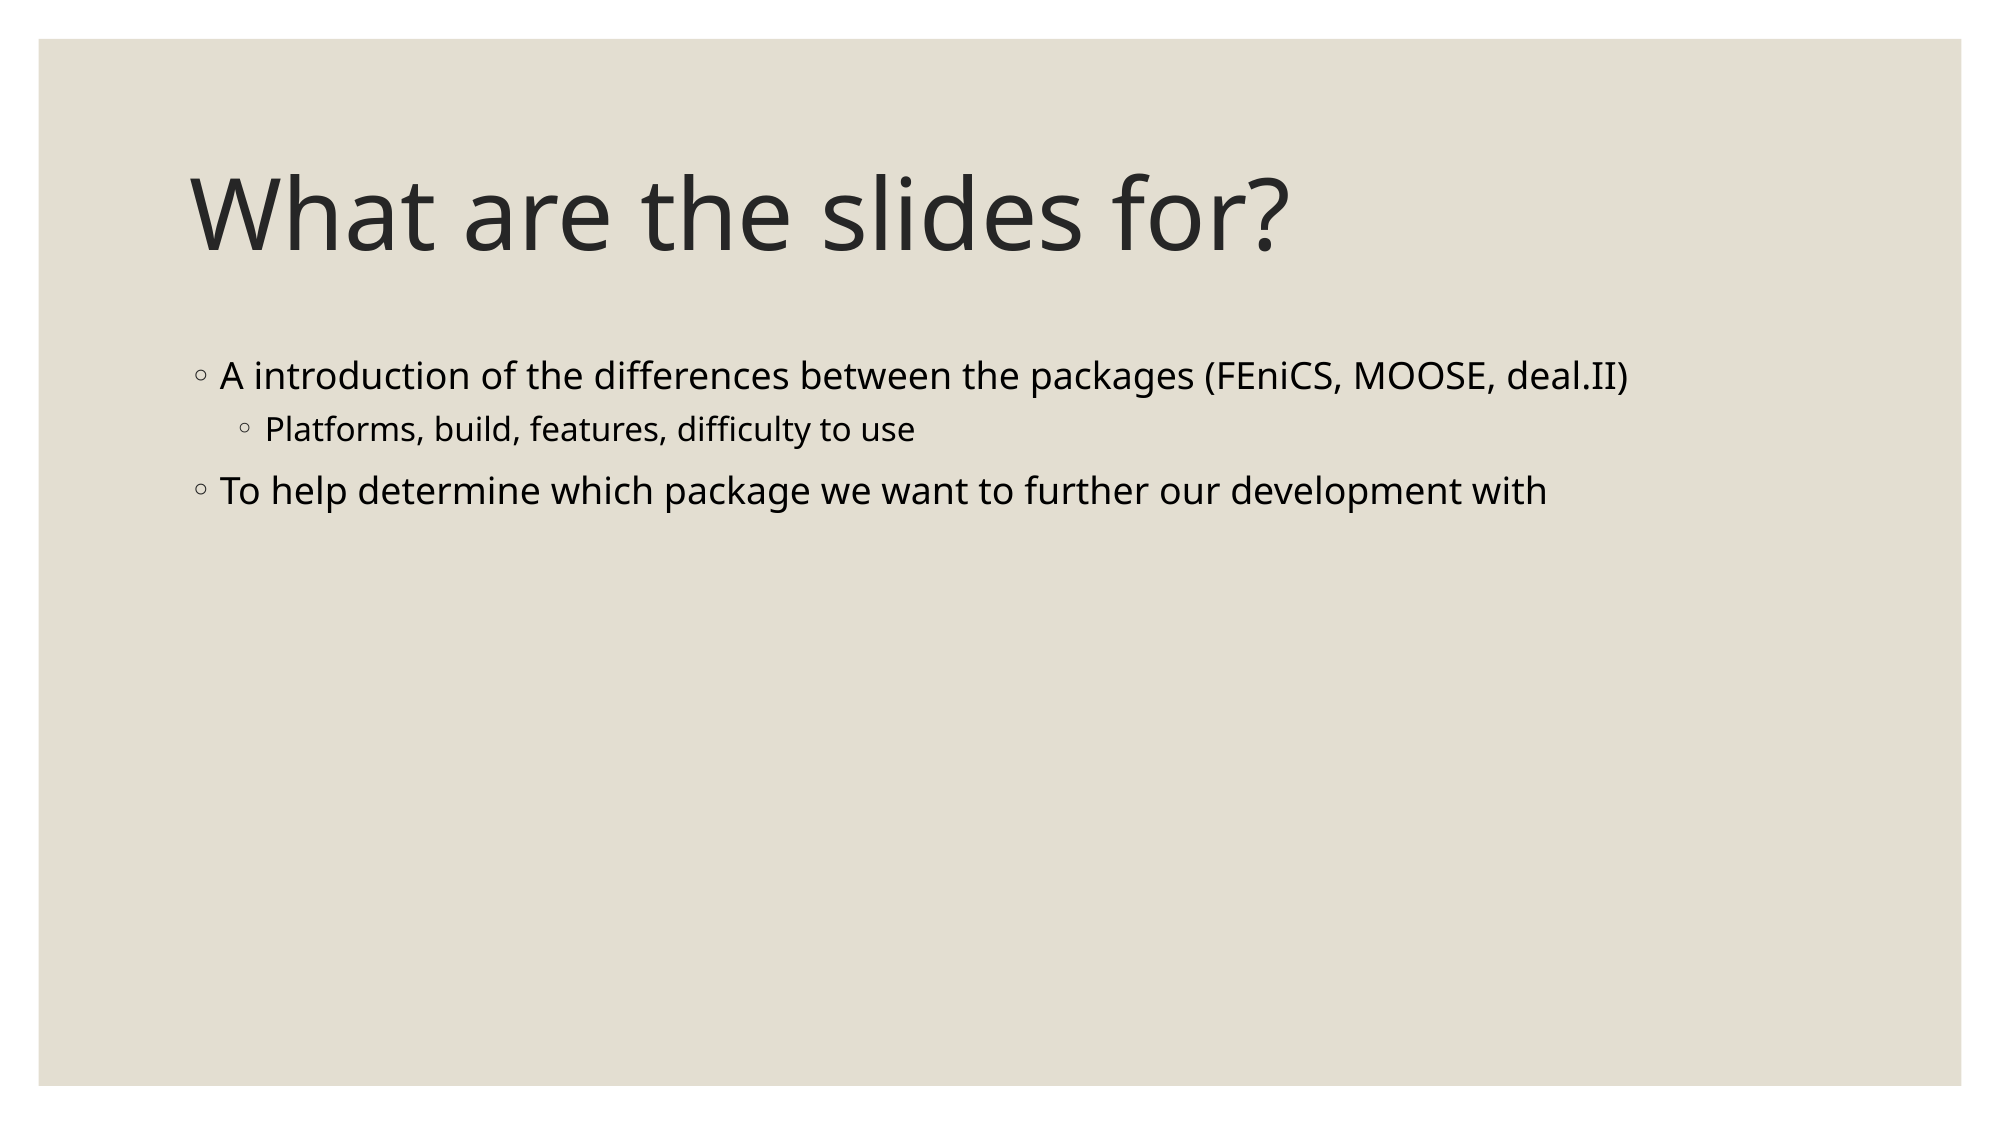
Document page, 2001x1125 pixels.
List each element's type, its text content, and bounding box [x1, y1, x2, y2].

list A introduction of the differences between the packages (FEniCS, MOOSE, deal.II) Platforms, build, features, difficulty to use To help determine which package we want to further our development with [174, 345, 1825, 990]
title What are the slides for? [174, 105, 1825, 331]
